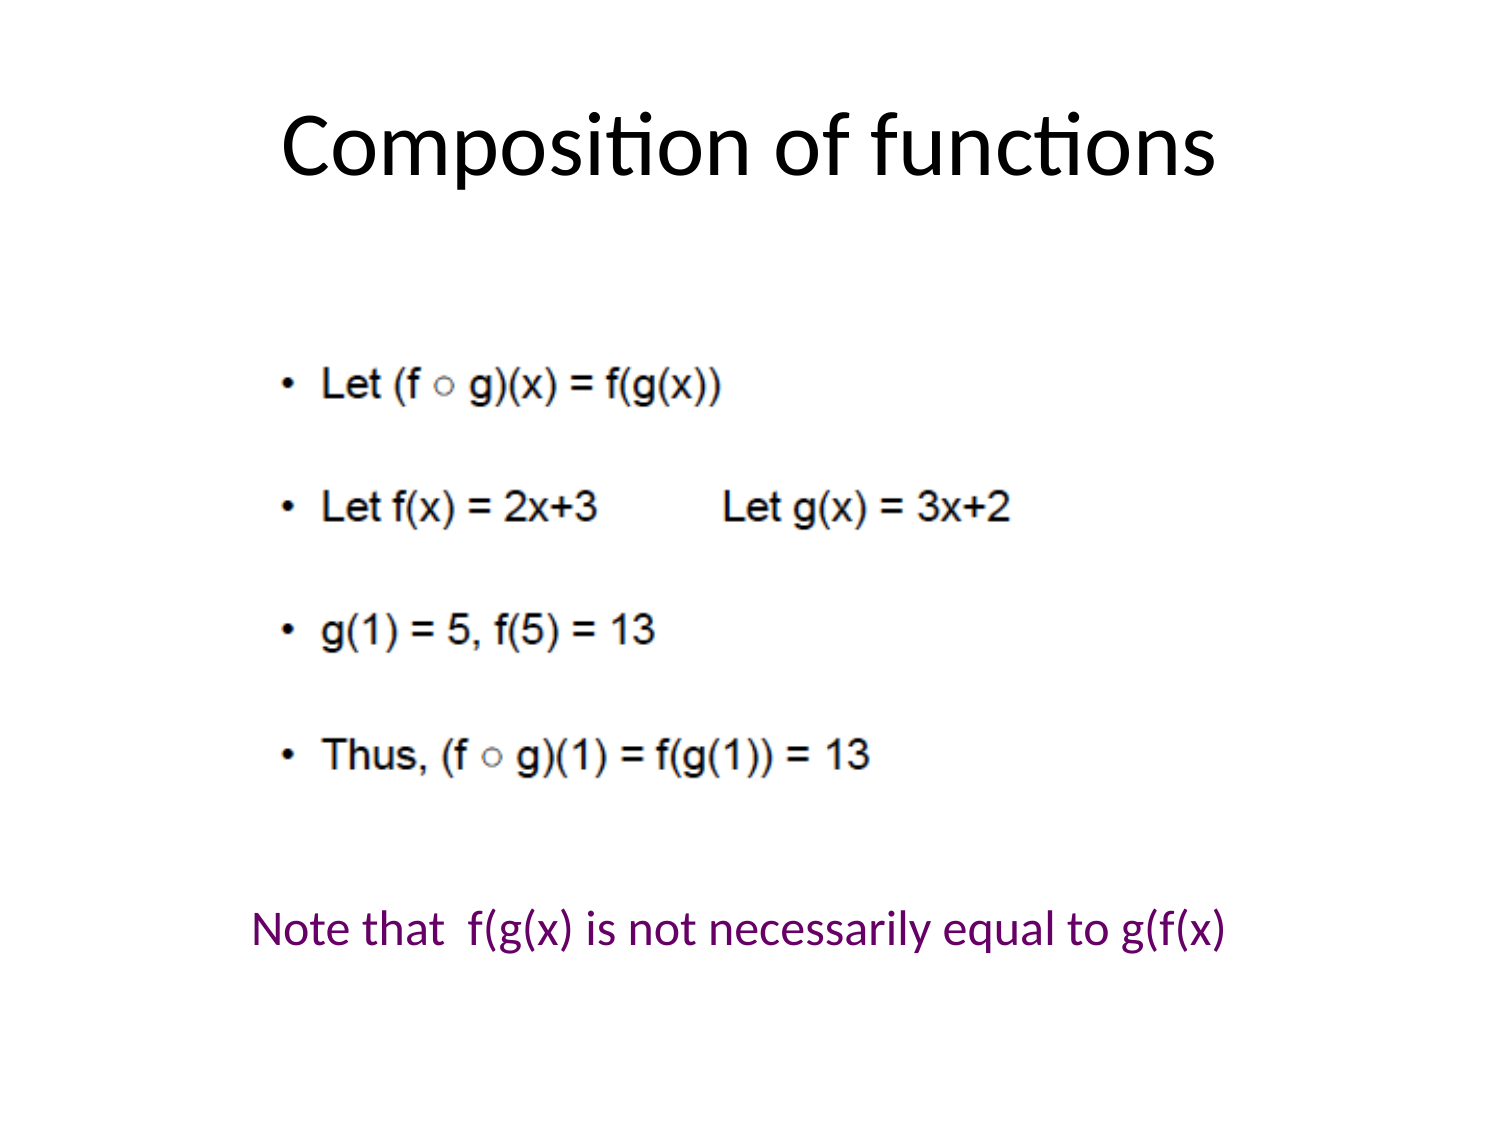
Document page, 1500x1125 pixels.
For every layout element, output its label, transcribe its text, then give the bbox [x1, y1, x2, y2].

text_box Note that f(g(x) is not necessarily equal to g(f(x) [236, 888, 1243, 963]
picture [258, 330, 1122, 844]
title Composition of functions [75, 45, 1425, 233]
